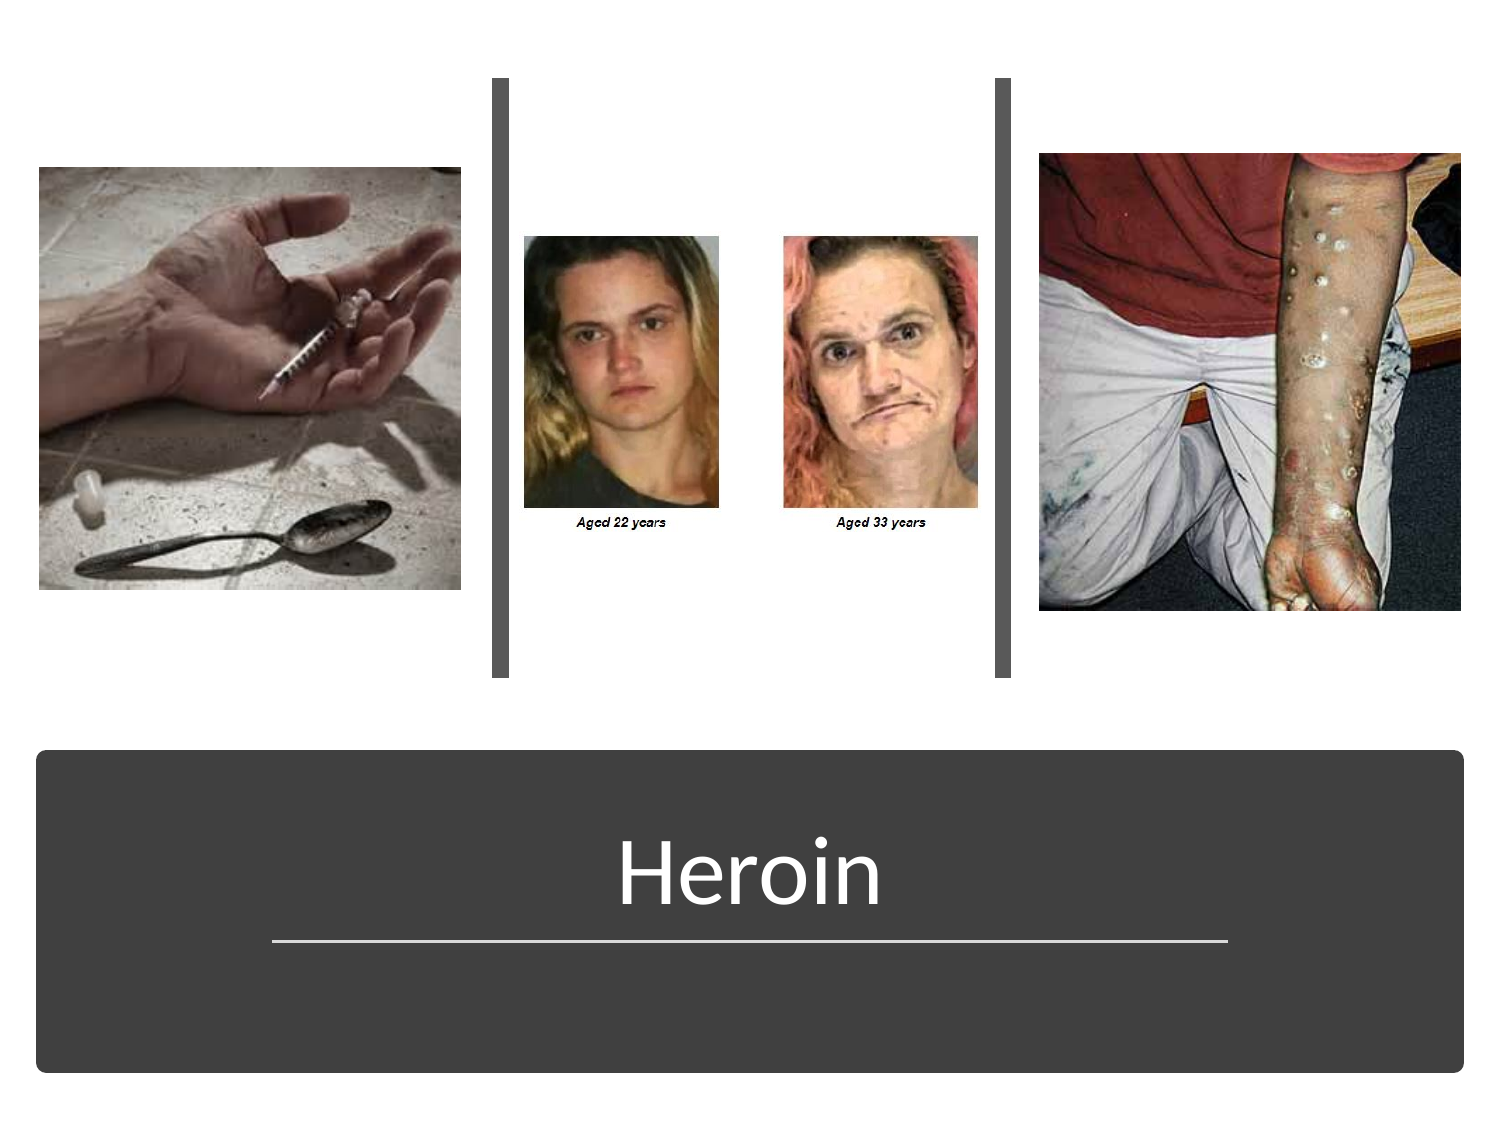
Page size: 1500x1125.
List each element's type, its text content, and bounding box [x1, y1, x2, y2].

text_box [44, 758, 1456, 1065]
picture [39, 167, 462, 590]
picture [1039, 152, 1462, 612]
picture [519, 231, 984, 533]
title Heroin [64, 780, 1436, 933]
